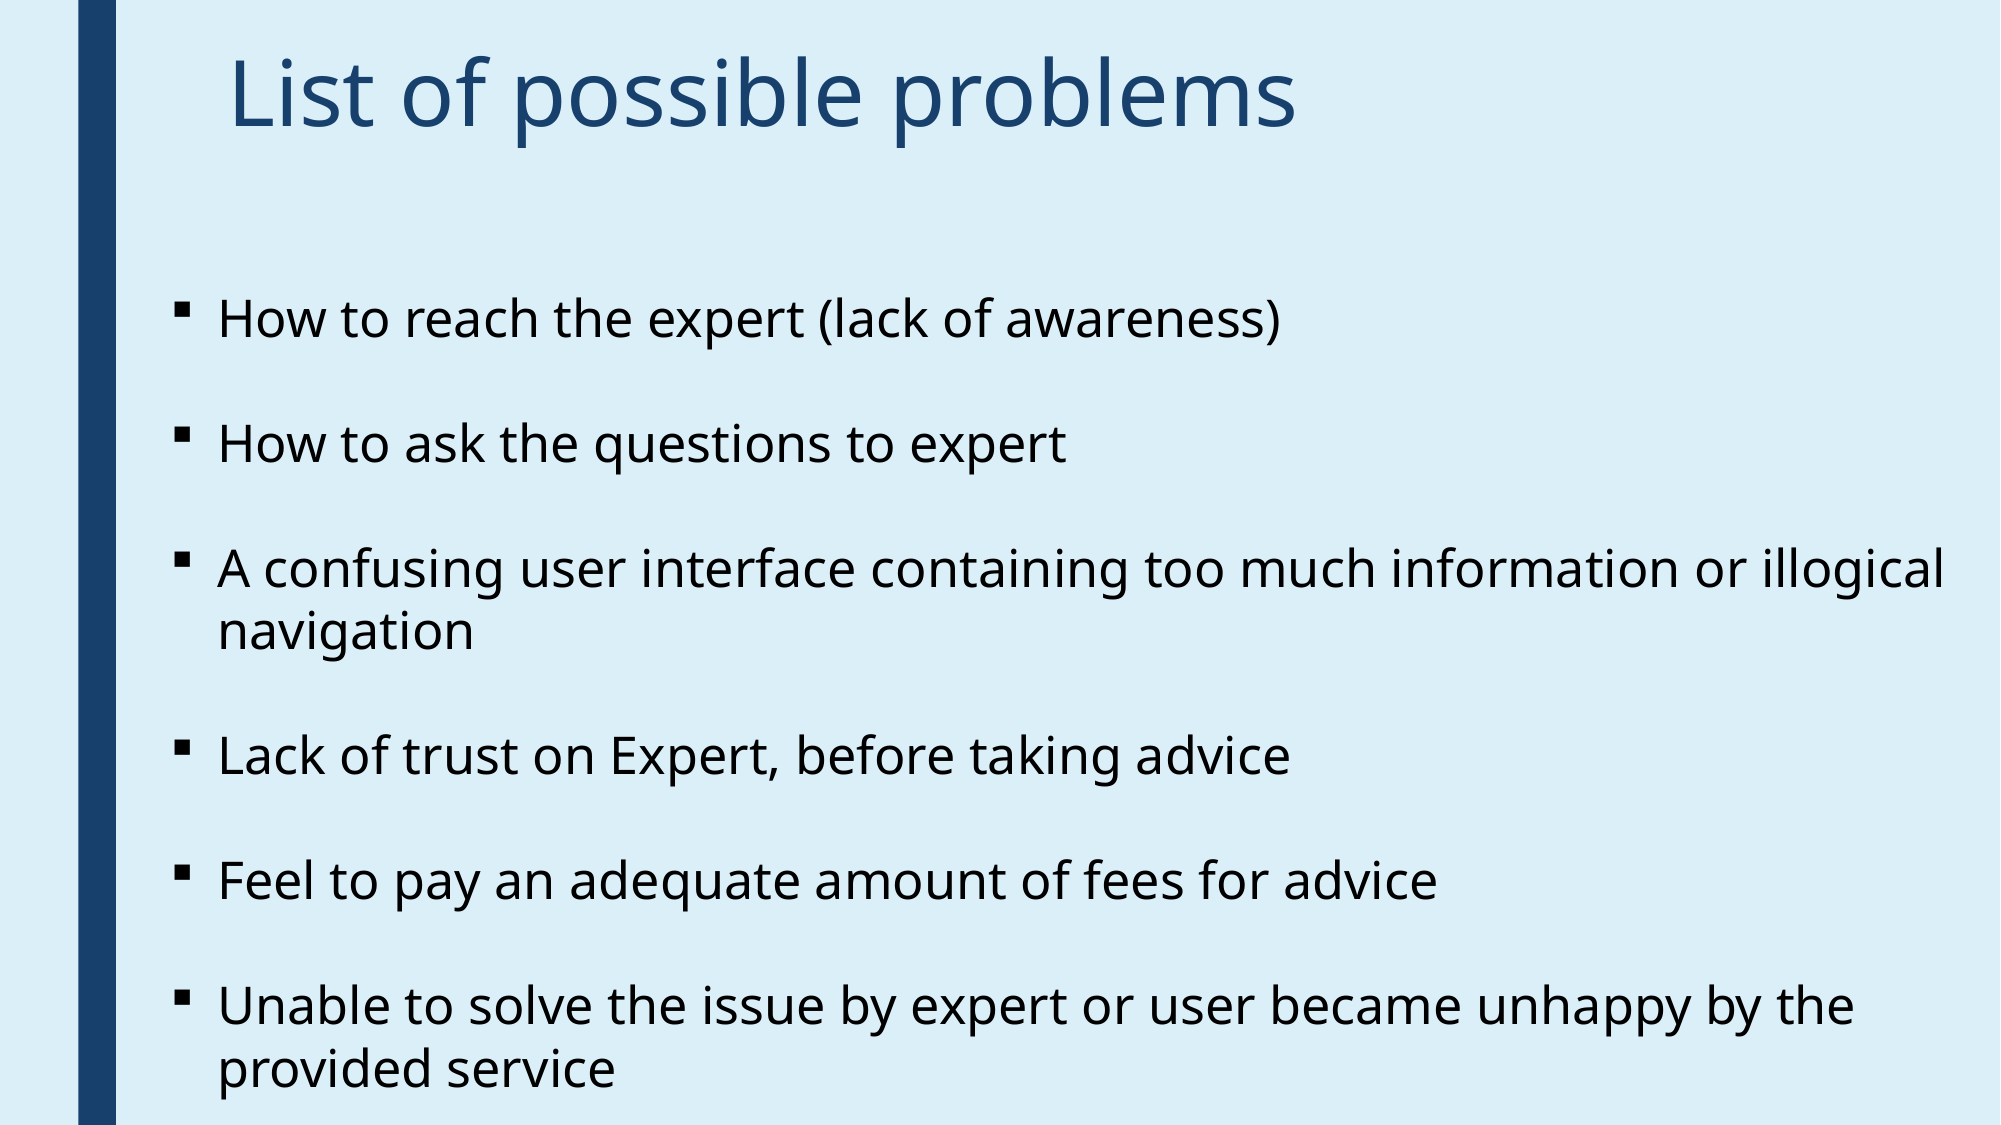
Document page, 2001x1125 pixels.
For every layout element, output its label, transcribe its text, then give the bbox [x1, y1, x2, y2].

text_box How to reach the expert (lack of awareness) How to ask the questions to expert A confusing user interface containing too much information or illogical navigation Lack of trust on Expert, before taking advice Feel to pay an adequate amount of fees for advice Unable to solve the issue by expert or user became unhappy by the provided service [155, 215, 1966, 1105]
title List of possible problems [212, 40, 1788, 215]
